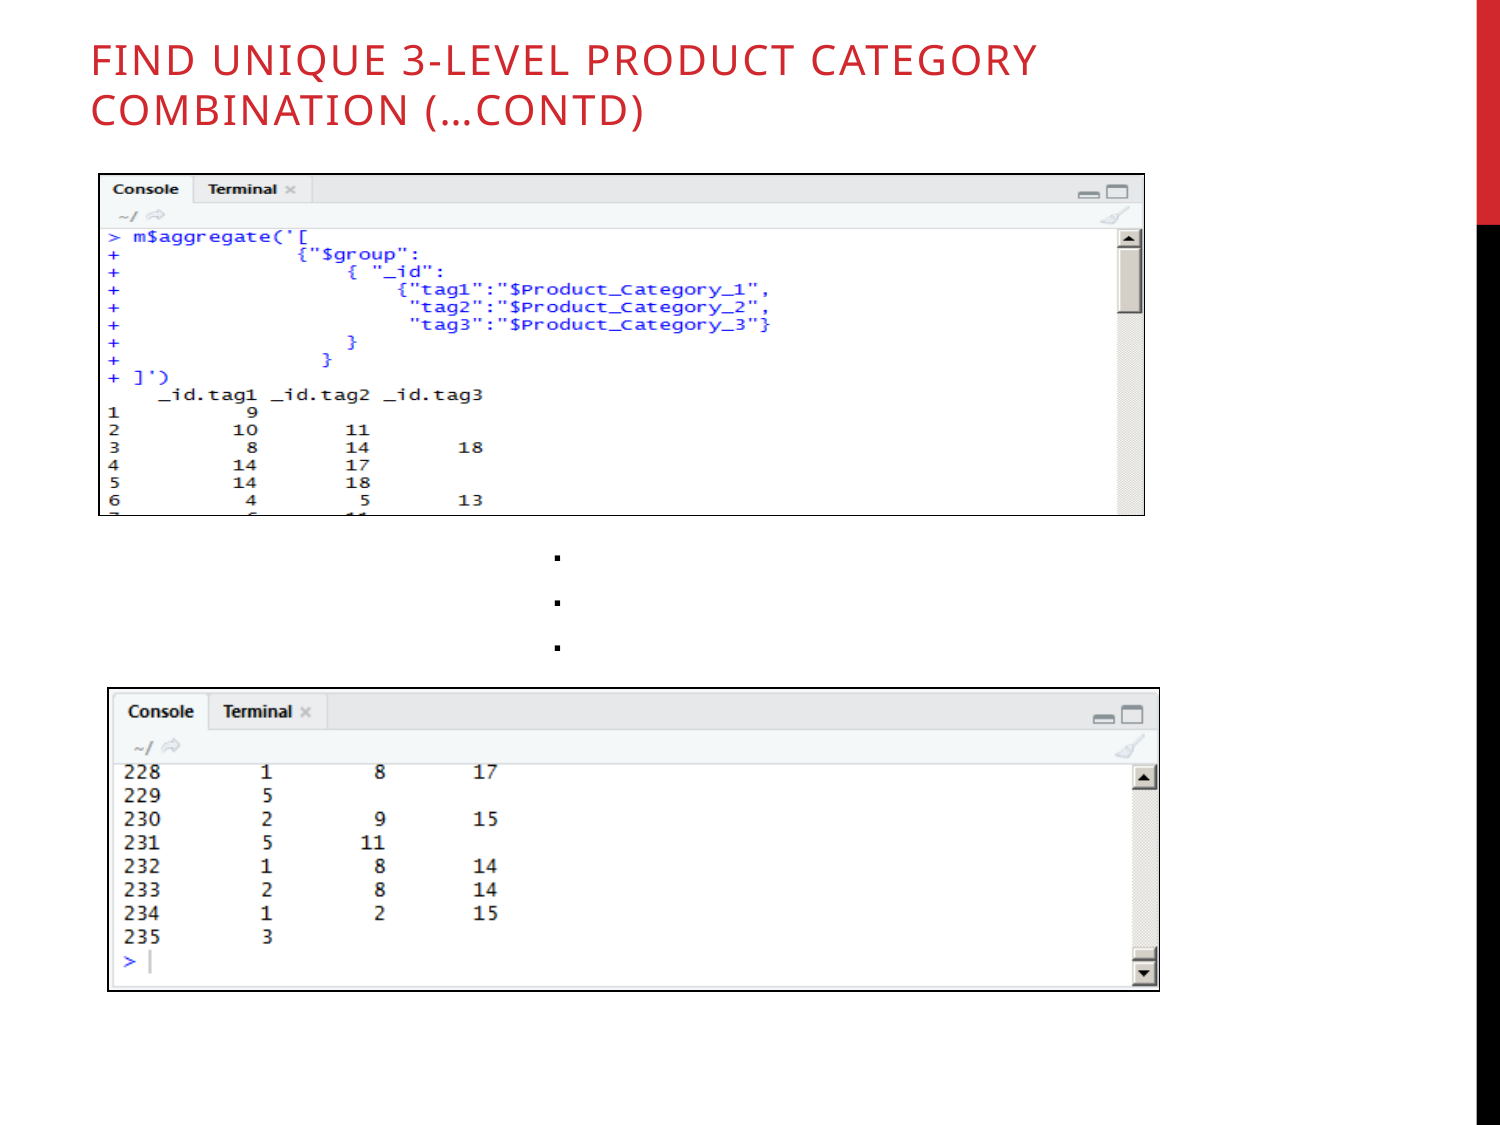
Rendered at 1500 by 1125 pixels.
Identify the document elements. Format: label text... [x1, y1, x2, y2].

list find unique 3-level product category combination (…contd) [75, 37, 1350, 213]
text_box . . . [537, 521, 663, 666]
picture [108, 688, 1160, 991]
picture [99, 174, 1145, 516]
